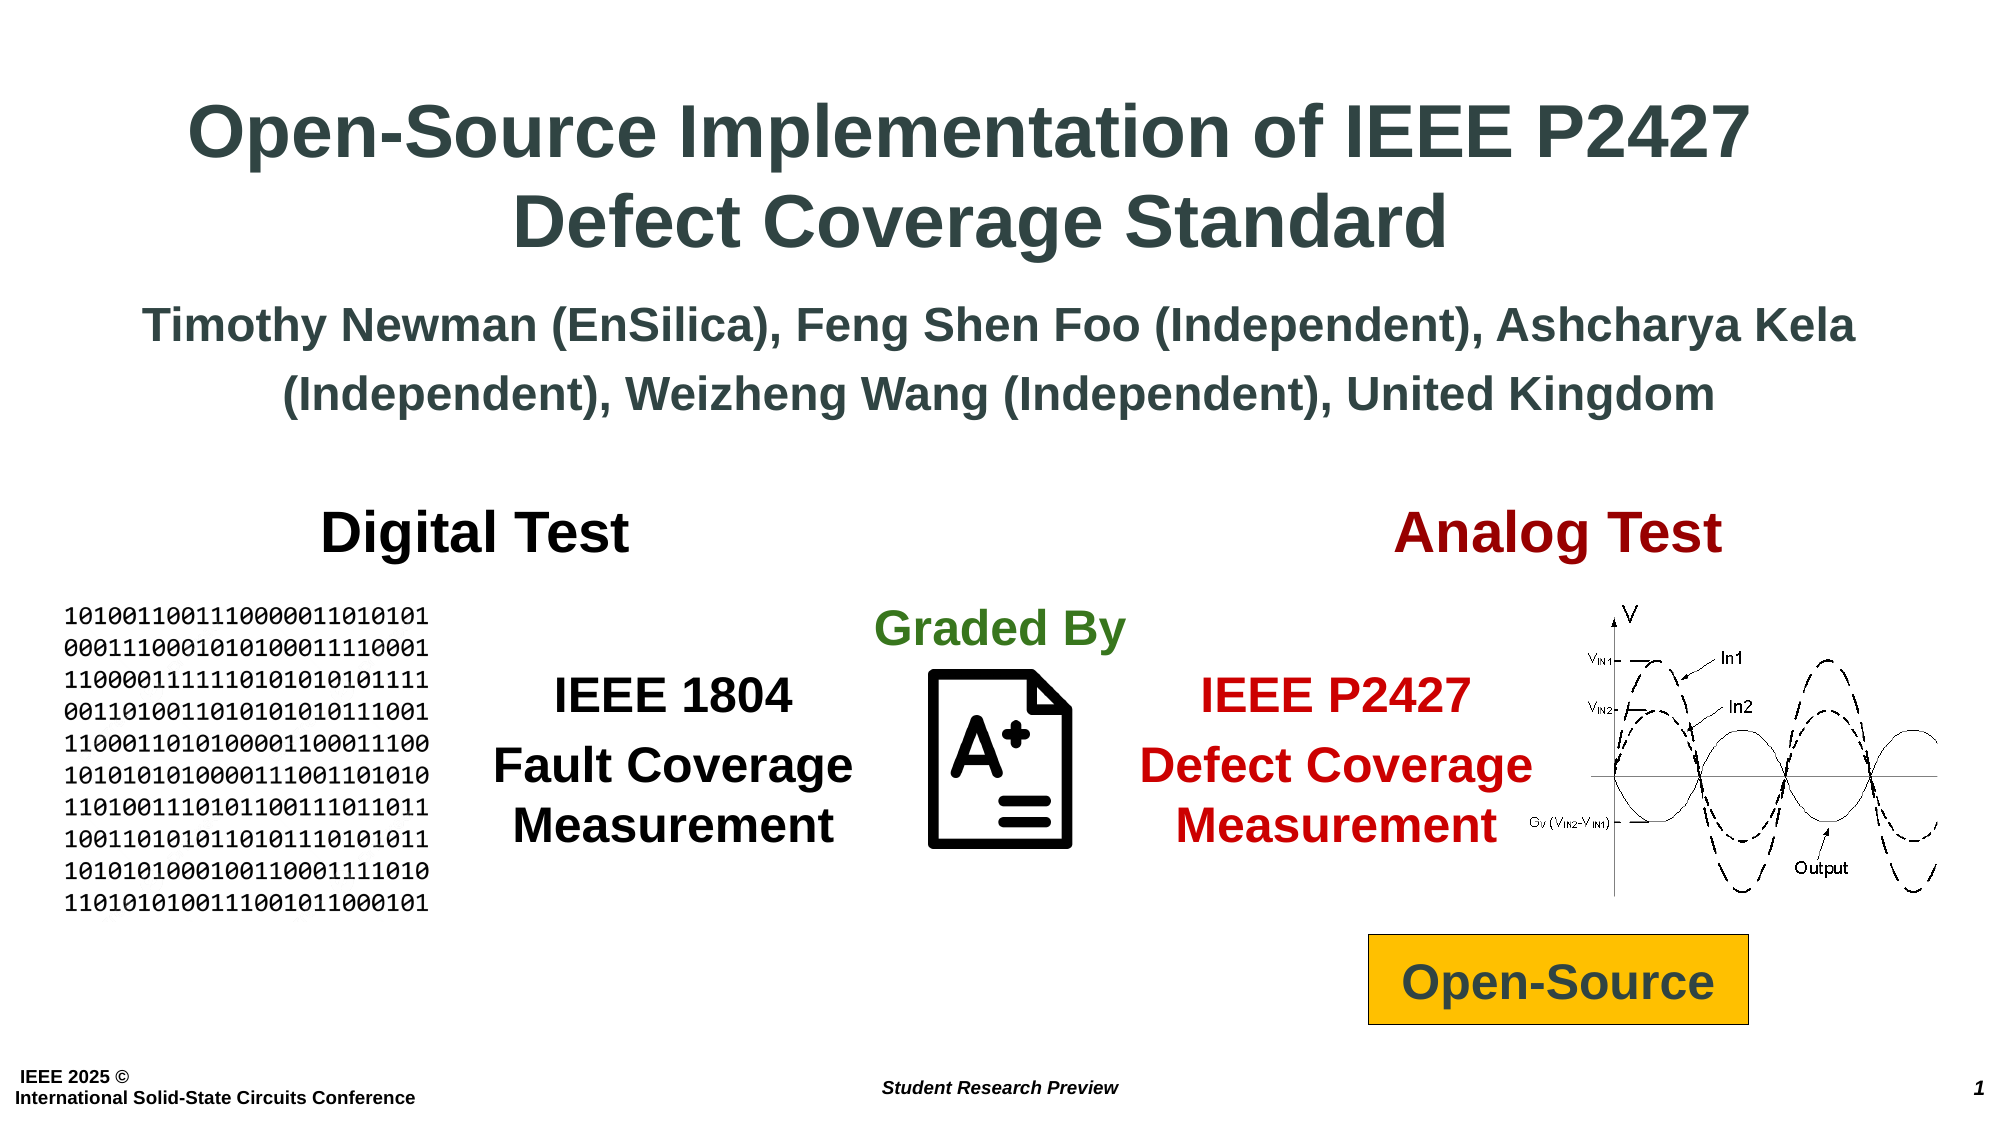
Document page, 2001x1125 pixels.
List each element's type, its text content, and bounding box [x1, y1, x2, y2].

text_box Graded By [730, 557, 1270, 664]
text_box Digital Test [273, 451, 679, 558]
picture [1526, 595, 1938, 897]
picture [56, 595, 437, 923]
text_box Analog Test [1355, 451, 1761, 558]
picture [910, 669, 1090, 849]
text_box Open-Source [1368, 934, 1749, 1025]
text_box IEEE 1804 Fault Coverage Measurement [441, 647, 906, 868]
text_box Timothy Newman (EnSilica), Feng Shen Foo (Independent), Ashcharya Kela (Independent), Weizheng Wang (Independent), United Kingdom [87, 262, 1913, 441]
text_box IEEE P2427 Defect Coverage Measurement [1117, 647, 1521, 868]
title Open-Source Implementation of IEEE P2427 Defect Coverage Standard [50, 22, 1913, 323]
